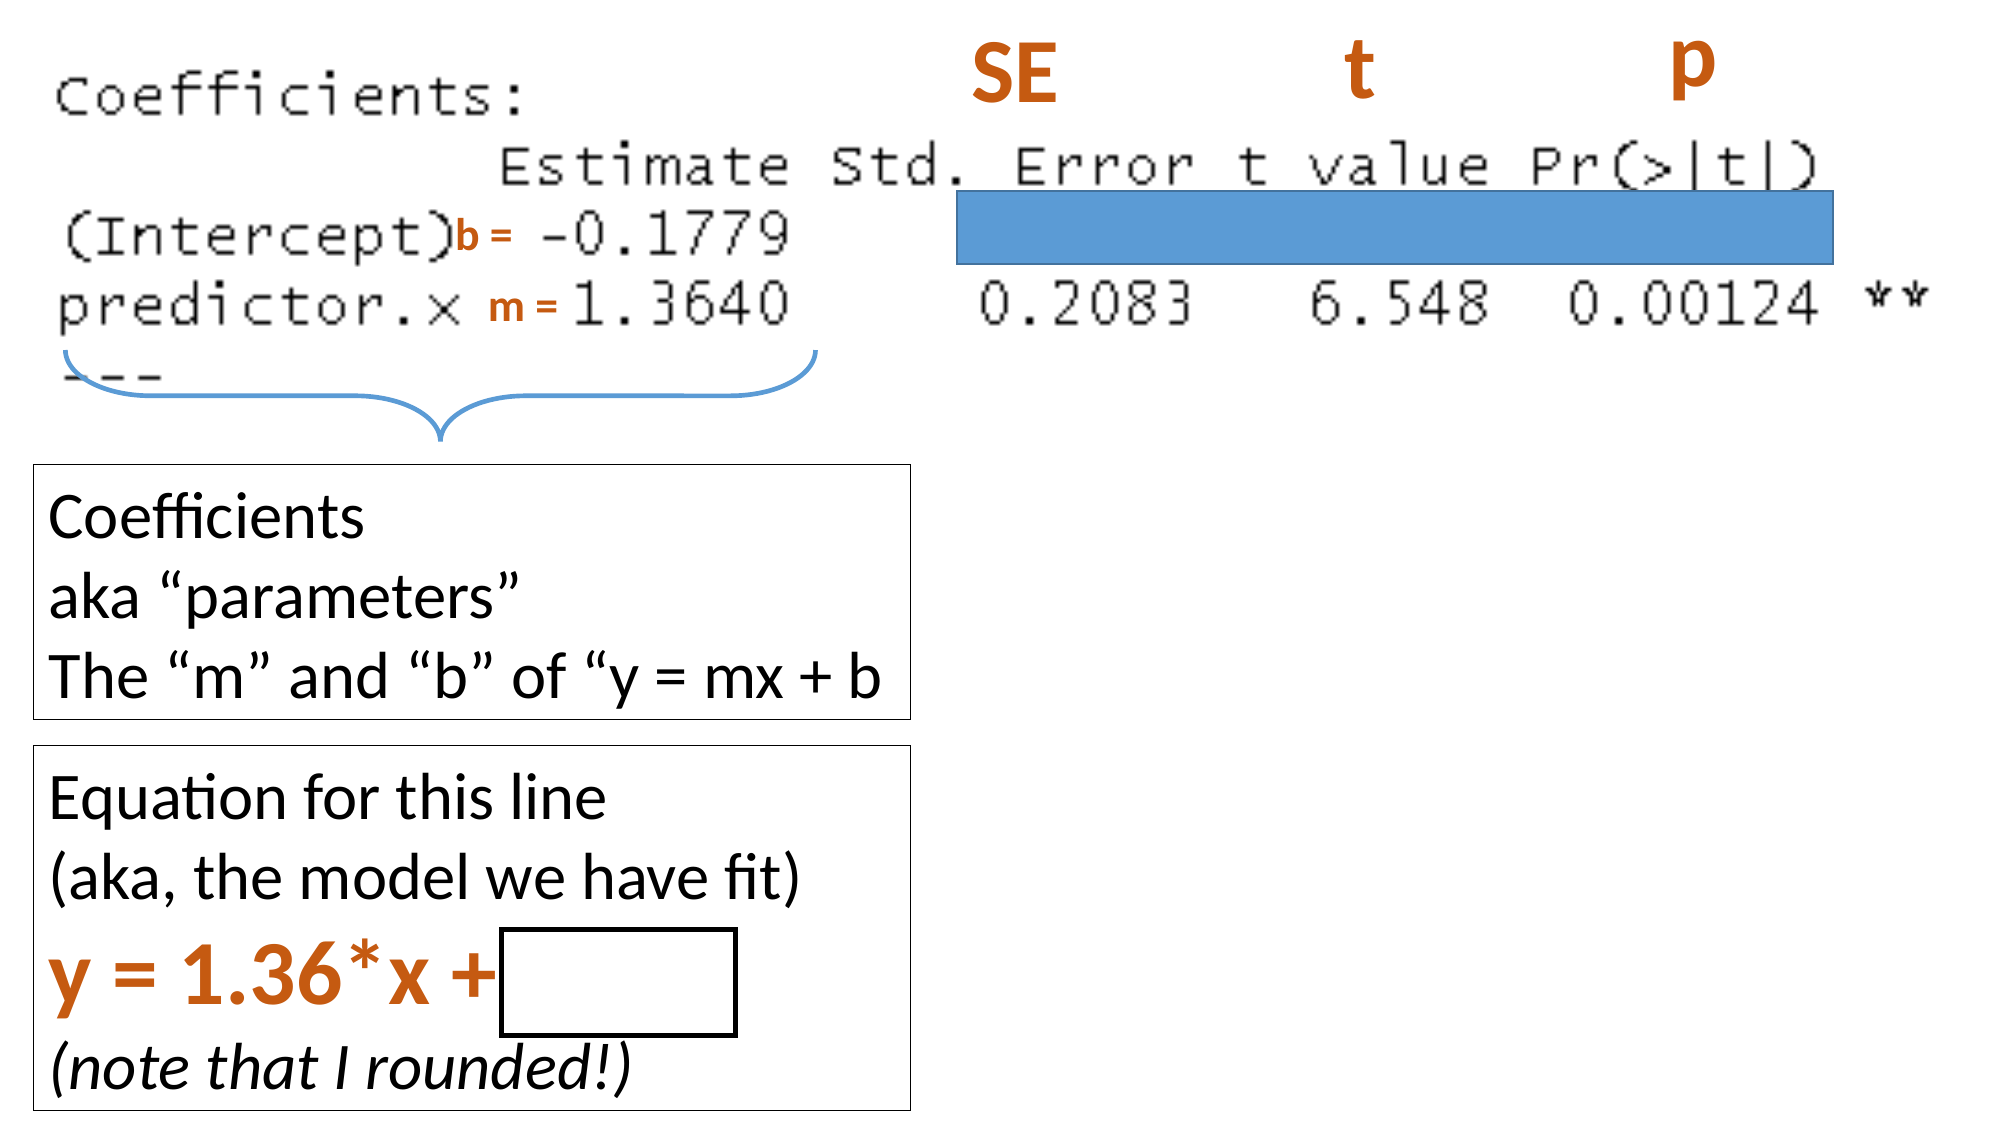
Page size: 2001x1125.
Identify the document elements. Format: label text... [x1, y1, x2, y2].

picture [33, 0, 1977, 387]
text_box [500, 929, 736, 1037]
text_box [99, 387, 783, 442]
text_box Equation for this line (aka, the model we have fit) y = 1.36*x + -0.18 (note that I rounded!) [33, 745, 911, 1111]
text_box Coefficients aka “parameters” The “m” and “b” of “y = mx + b [33, 464, 911, 720]
